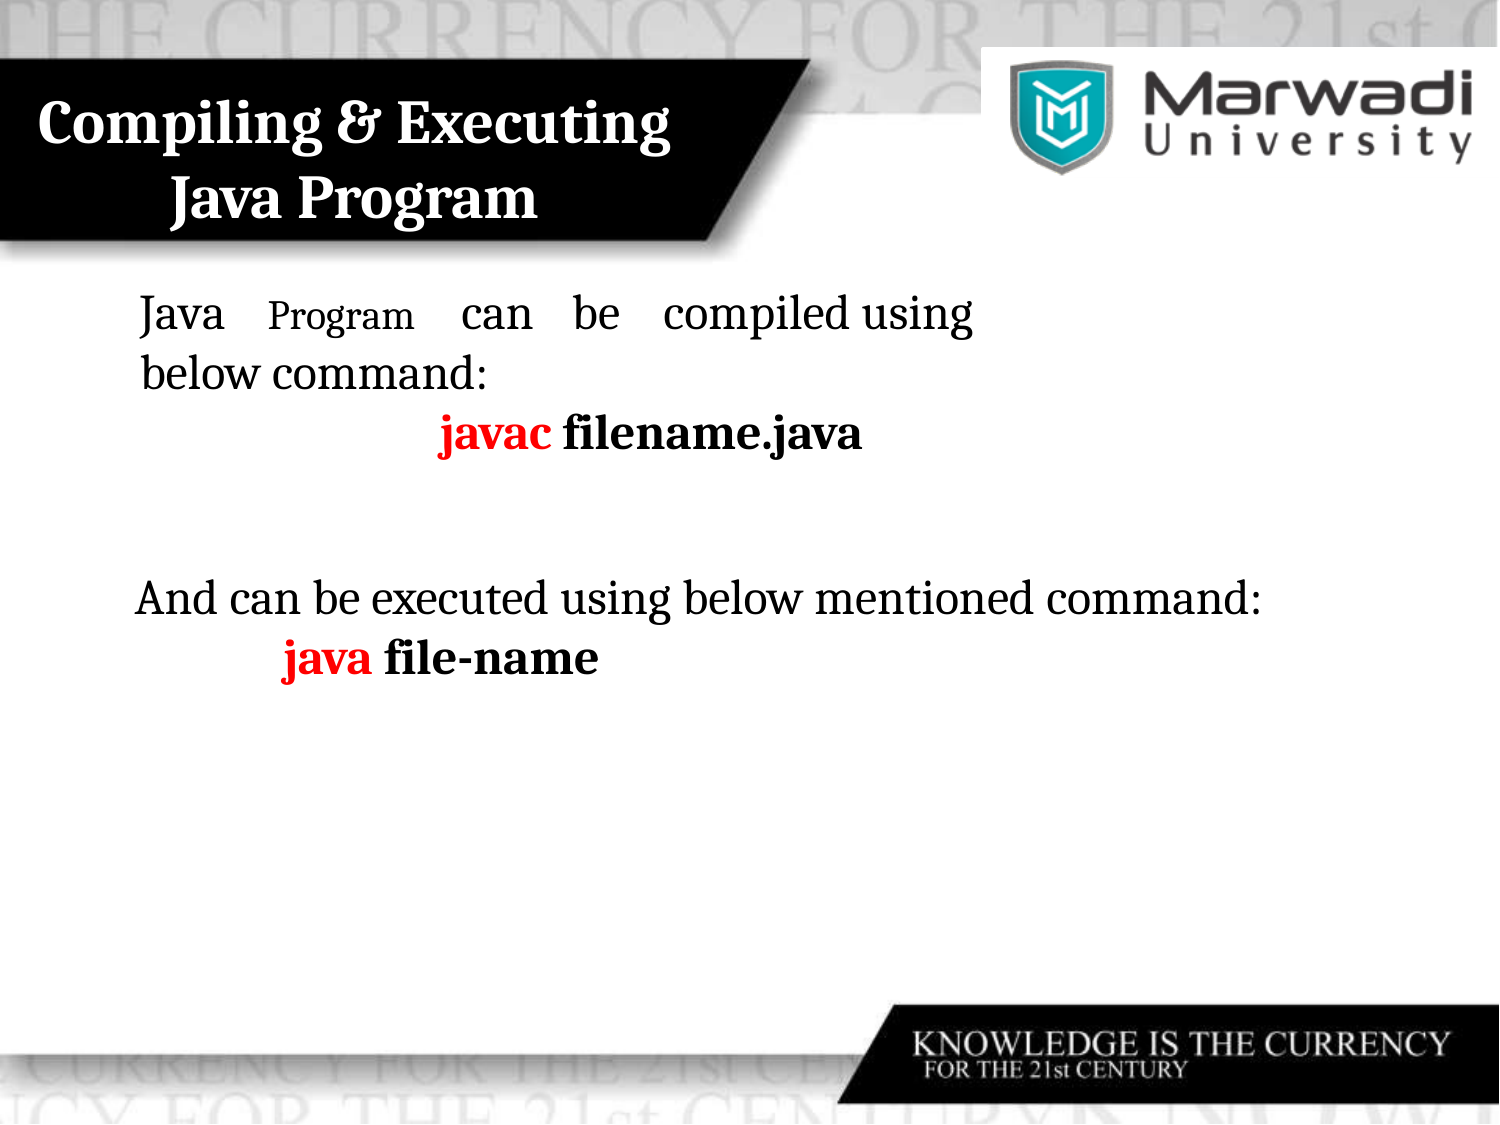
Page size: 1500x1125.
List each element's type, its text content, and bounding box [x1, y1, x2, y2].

text_box And can be executed using below mentioned command: java file-name [132, 562, 1267, 685]
text_box Java Program can be compiled using below command: javac filename.java [137, 277, 1000, 460]
title Compiling & Executing Java Program [36, 78, 688, 269]
picture [0, 0, 1500, 1124]
